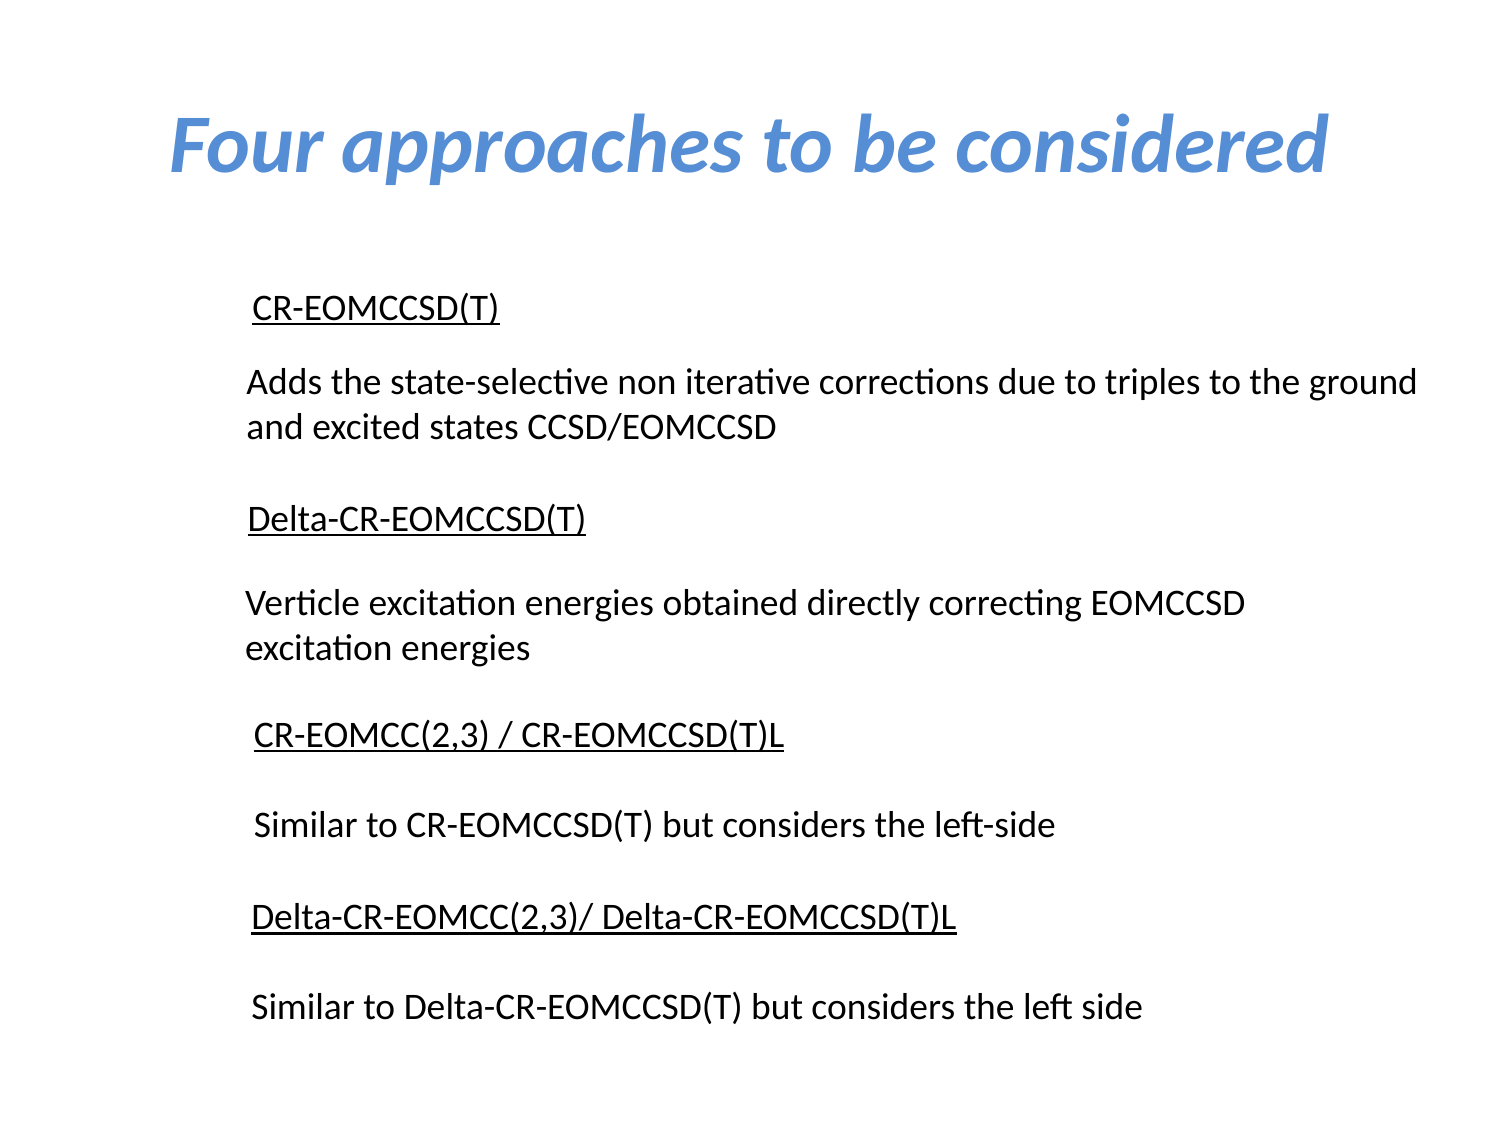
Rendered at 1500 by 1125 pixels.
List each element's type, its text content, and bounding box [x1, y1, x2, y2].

text_box CR-EOMCCSD(T) [237, 275, 515, 335]
title Four approaches to be considered [75, 45, 1425, 233]
text_box CR-EOMCC(2,3) / CR-EOMCCSD(T)L Similar to CR-EOMCCSD(T) but considers the left-side [239, 702, 1072, 884]
text_box Verticle excitation energies obtained directly correcting EOMCCSD excitation energies [230, 570, 1370, 676]
text_box Adds the state-selective non iterative corrections due to triples to the ground and excited states CCSD/EOMCCSD [231, 349, 1435, 455]
text_box Delta-CR-EOMCC(2,3)/ Delta-CR-EOMCCSD(T)L Similar to Delta-CR-EOMCCSD(T) but considers the left side [236, 884, 1159, 1035]
text_box Delta-CR-EOMCCSD(T) [232, 486, 602, 546]
